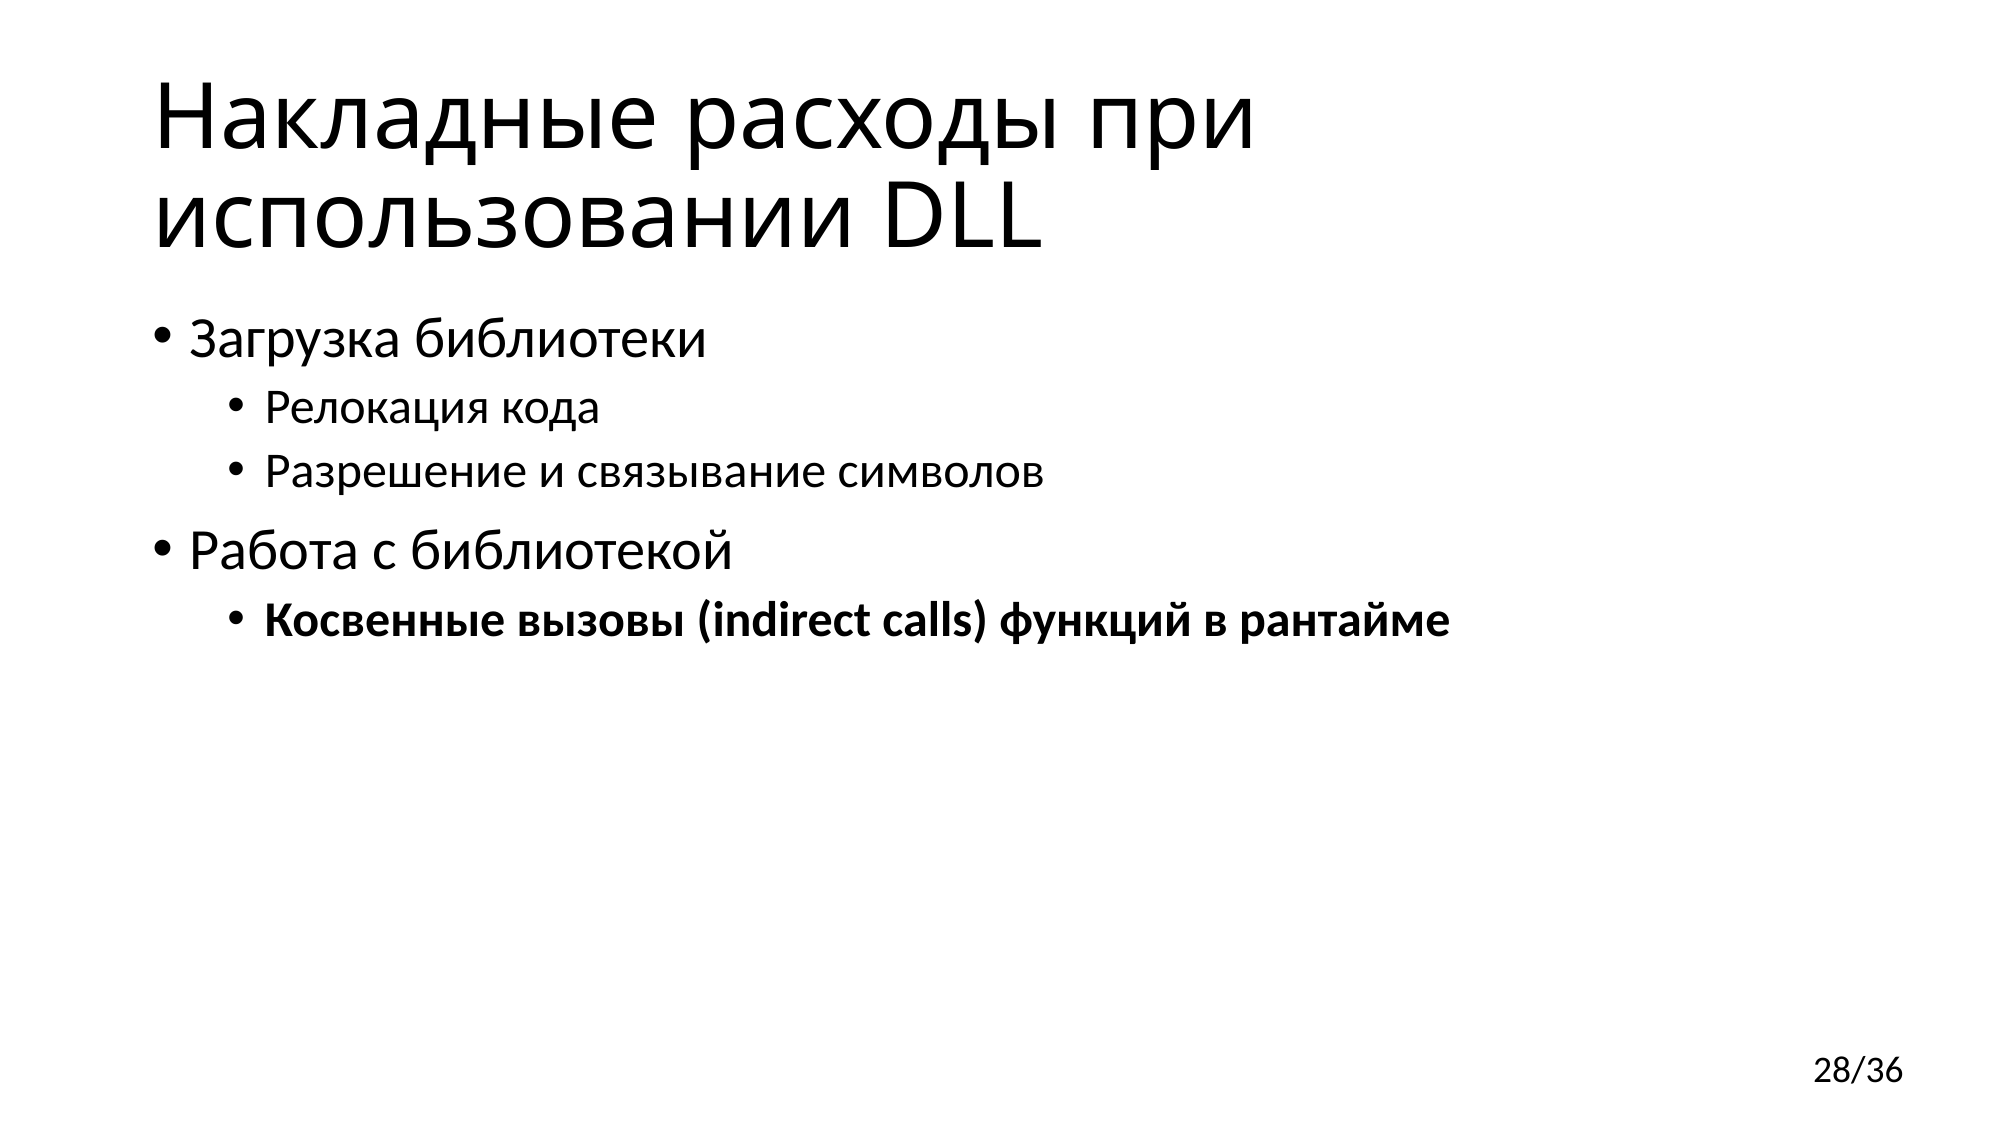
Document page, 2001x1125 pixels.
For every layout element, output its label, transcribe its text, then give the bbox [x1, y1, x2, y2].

title Накладные расходы при использовании DLL [137, 59, 1863, 278]
list Загрузка библиотеки Релокация кода Разрешение и cвязывание символов Работа с библиотекой Косвенные вызовы (indirect calls) функций в рантайме [137, 299, 1863, 1014]
